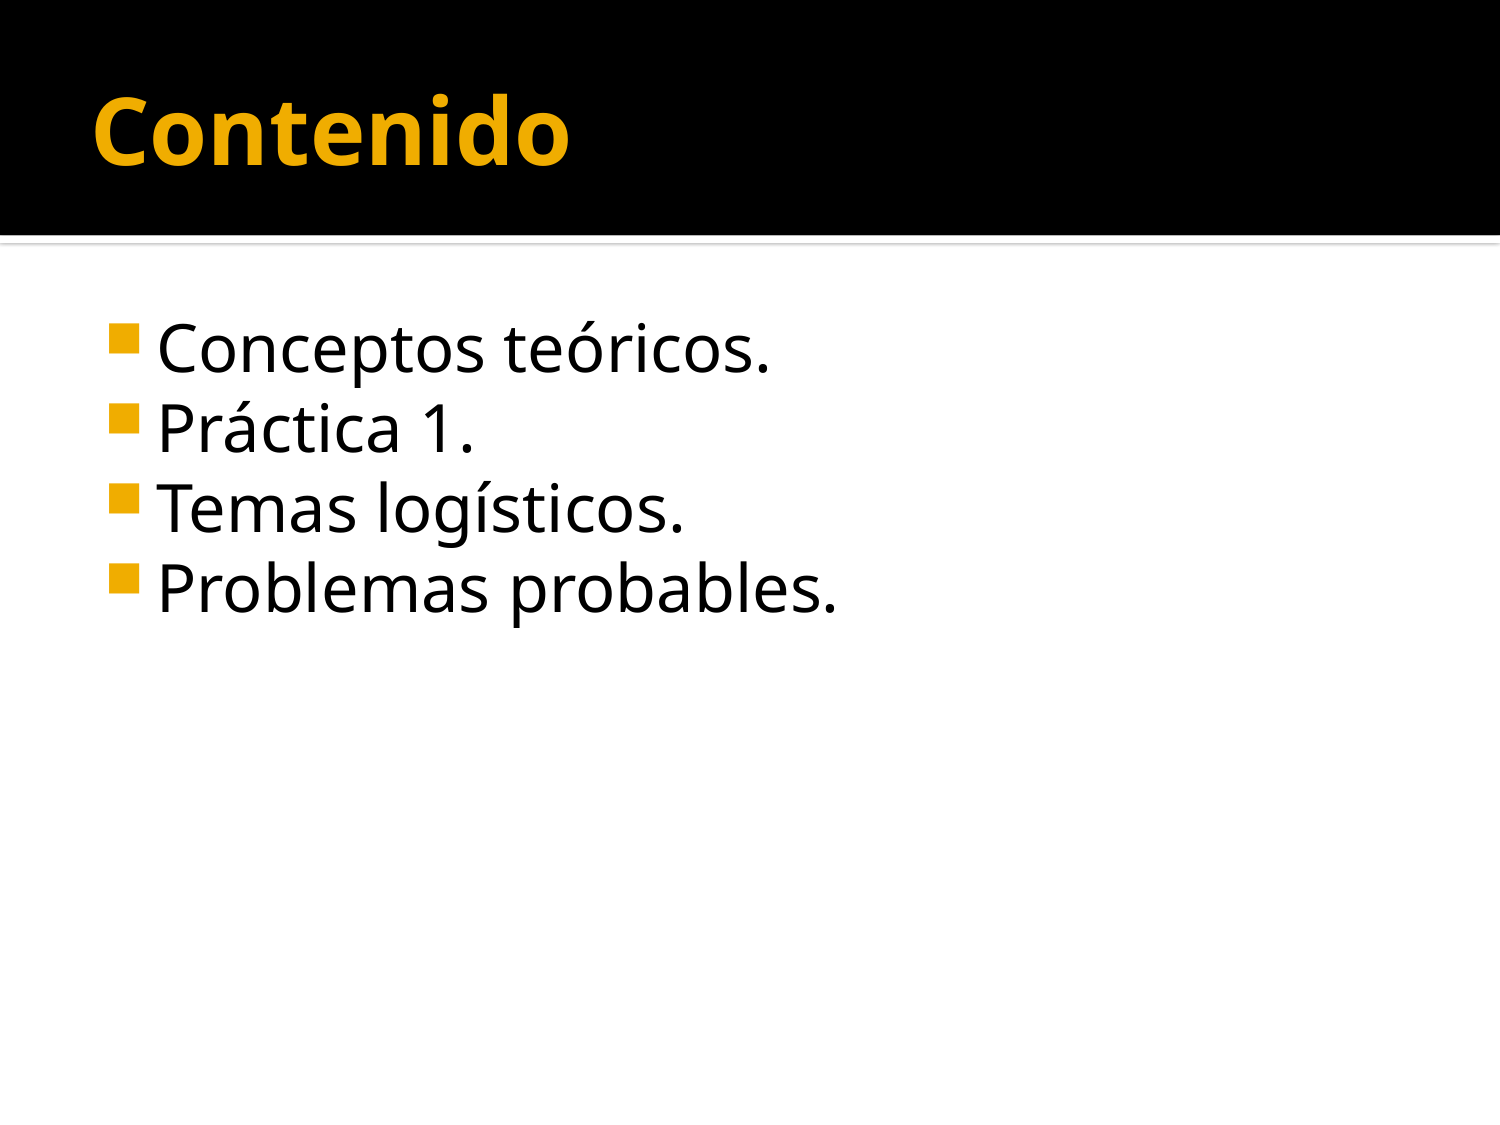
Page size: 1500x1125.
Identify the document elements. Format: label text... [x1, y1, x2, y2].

list Conceptos teóricos. Práctica 1. Temas logísticos. Problemas probables. [75, 291, 1425, 1050]
title Contenido [75, 25, 1425, 231]
